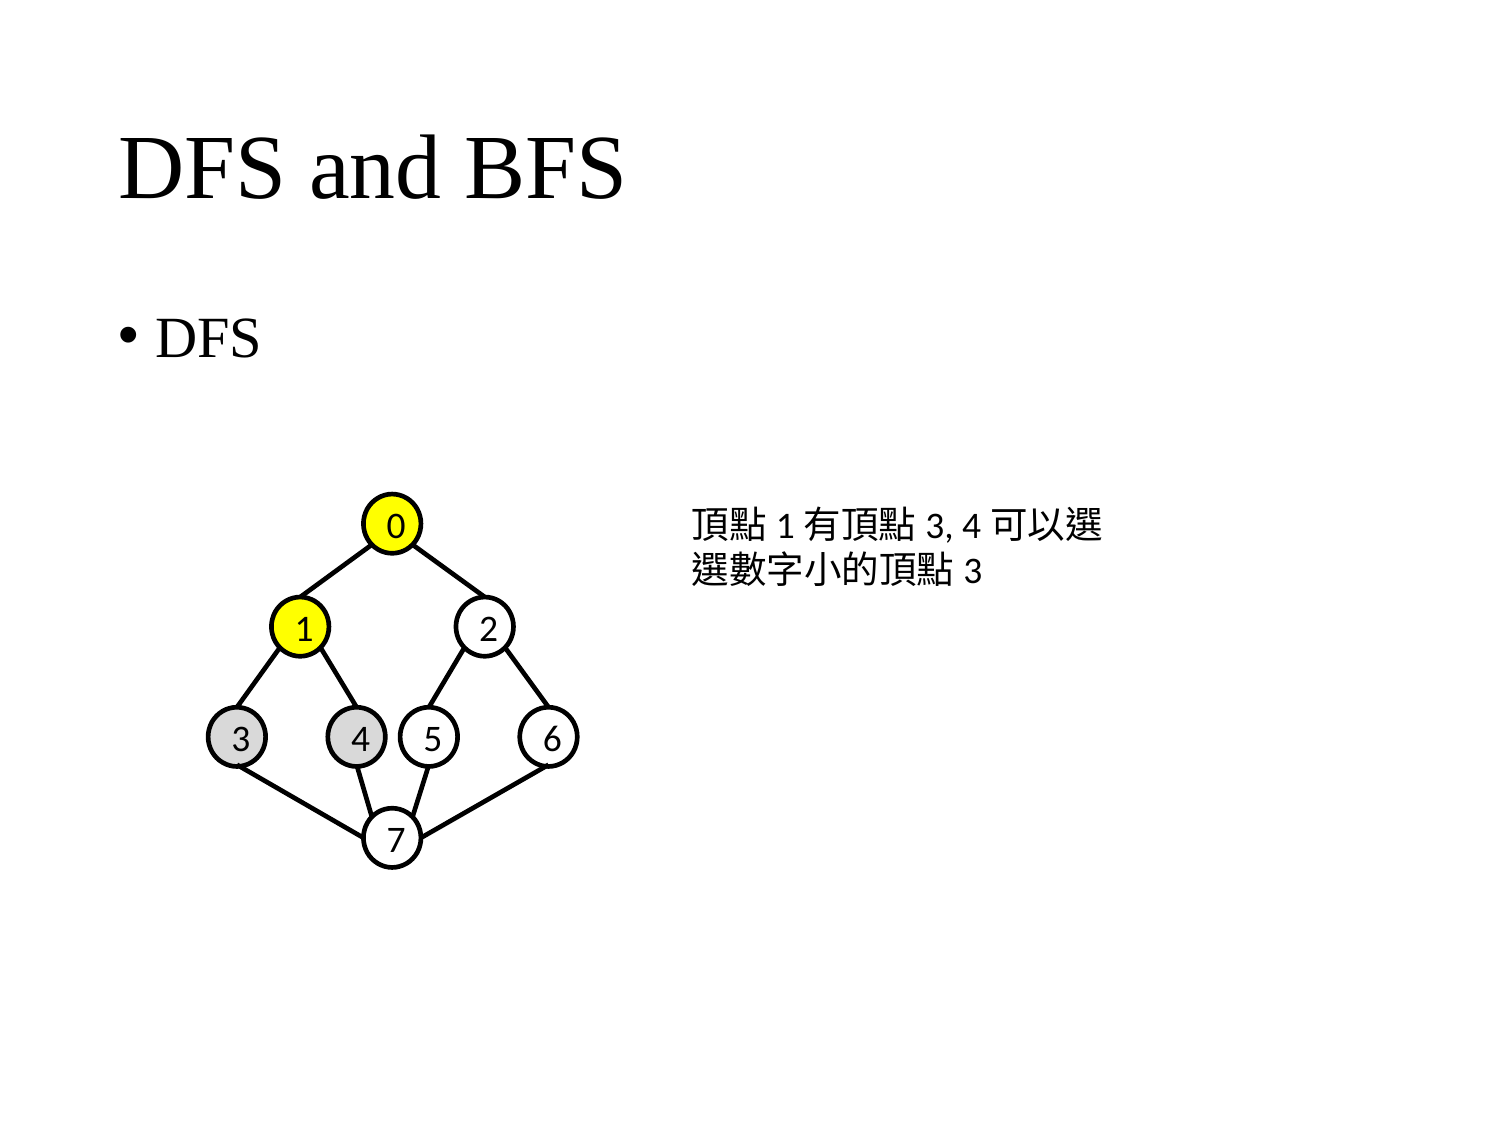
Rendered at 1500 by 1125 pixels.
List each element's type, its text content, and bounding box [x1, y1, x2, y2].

list DFS [103, 299, 1397, 1014]
title DFS and BFS [103, 59, 1397, 278]
text_box 頂點1有頂點3, 4可以選 選數字小的頂點3 [677, 494, 1168, 599]
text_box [208, 494, 578, 868]
